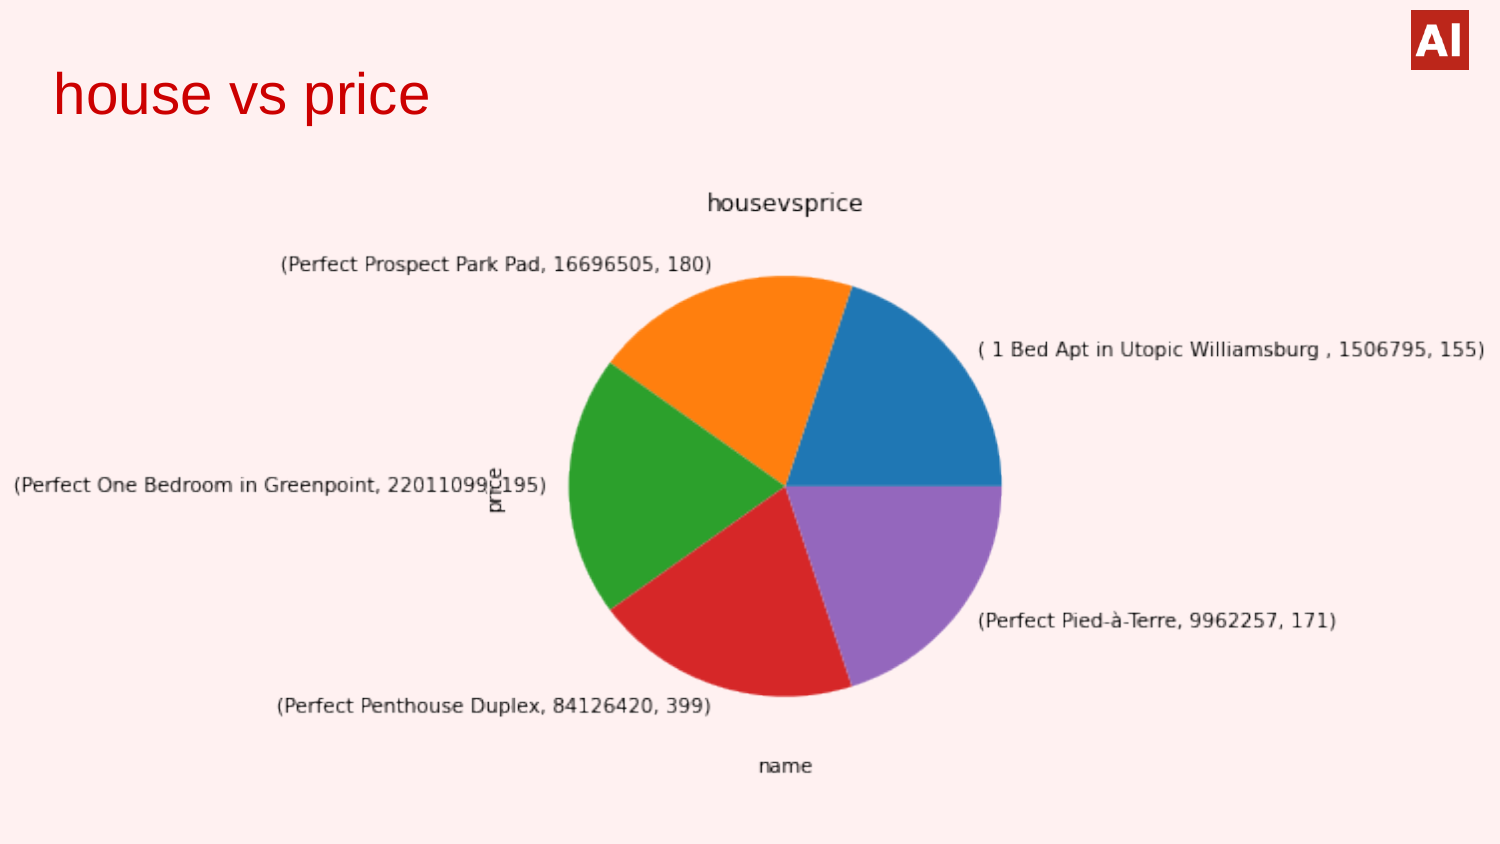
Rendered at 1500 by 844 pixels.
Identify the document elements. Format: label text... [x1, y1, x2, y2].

picture [1411, 10, 1469, 70]
title house vs price [38, 41, 1437, 136]
picture [0, 179, 1500, 791]
